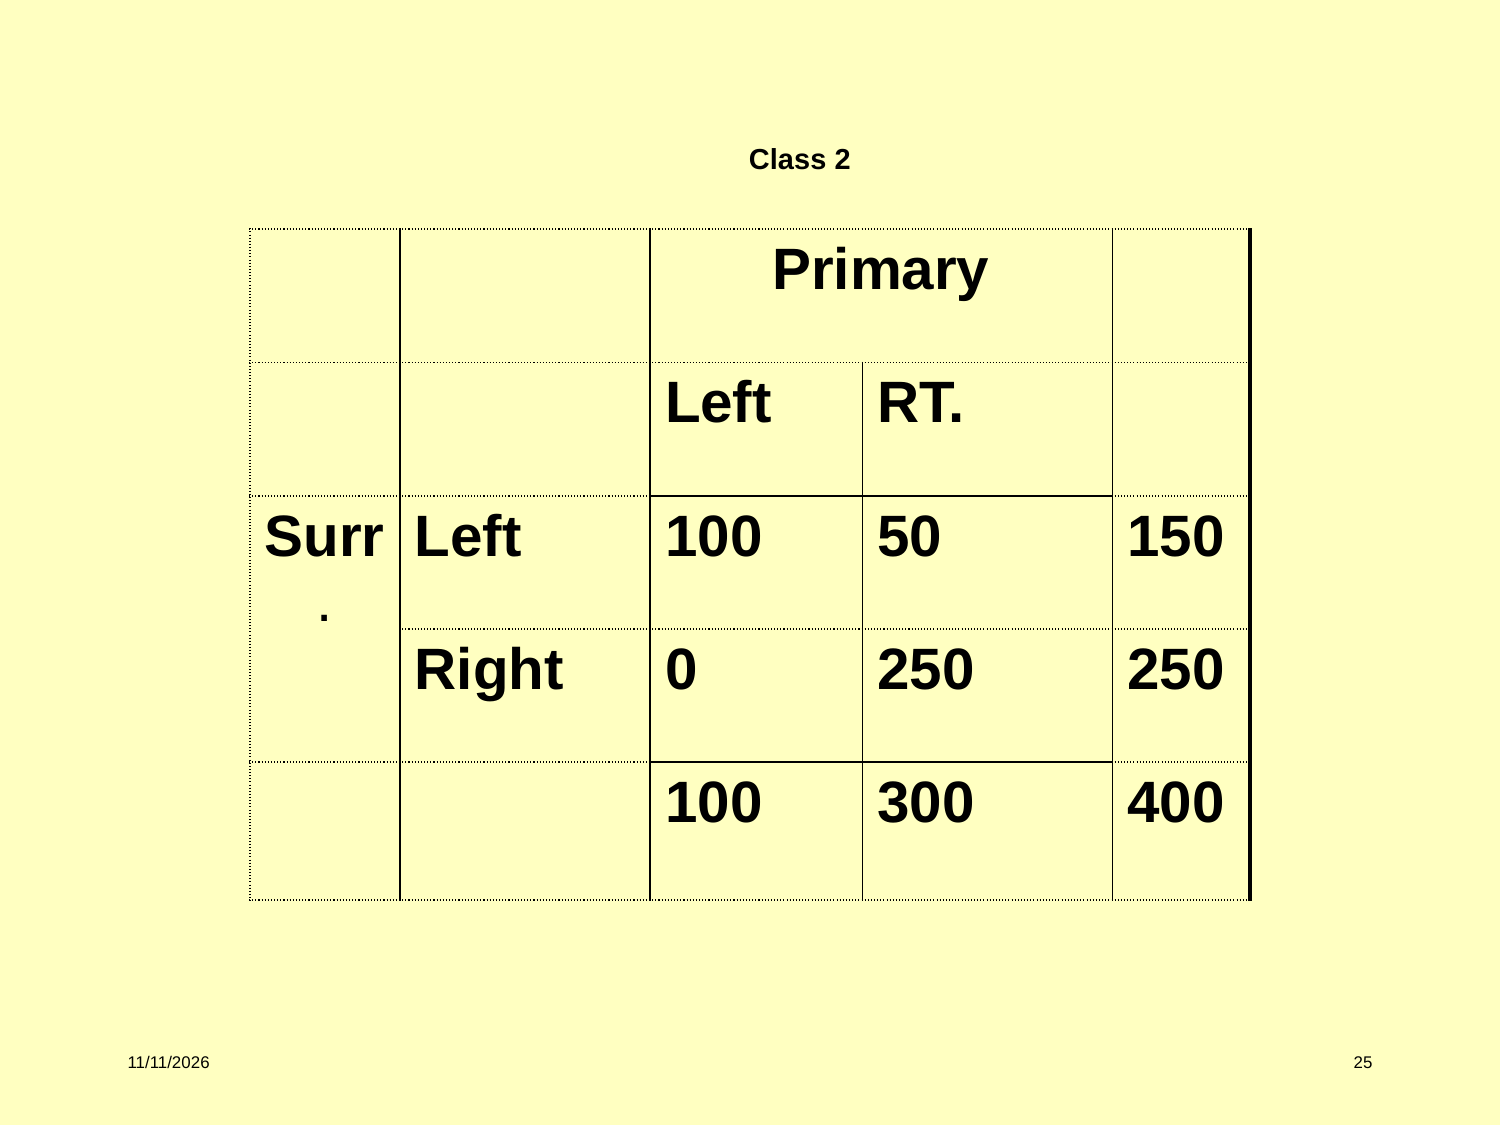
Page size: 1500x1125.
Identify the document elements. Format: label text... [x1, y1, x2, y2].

text_box Class 2 [624, 99, 975, 183]
table_header [1113, 229, 1248, 362]
table_cell [401, 362, 649, 496]
table_cell 250 [1113, 629, 1248, 762]
table_cell Surr. [250, 496, 399, 762]
table_cell 100 [651, 497, 862, 629]
table_cell RT. [863, 362, 1112, 495]
table_cell [250, 362, 399, 496]
table_cell 0 [651, 629, 862, 761]
table_cell 50 [863, 497, 1112, 629]
table_cell [401, 762, 649, 900]
table_cell Left [651, 362, 862, 495]
table_header [401, 229, 649, 362]
slide_number 25 [1074, 1024, 1388, 1101]
table_header Primary [651, 229, 1112, 362]
table_cell 100 [651, 763, 862, 900]
table_cell 300 [863, 763, 1112, 900]
table_cell [1113, 362, 1248, 496]
table_cell Left [401, 496, 649, 629]
table_cell 250 [863, 629, 1112, 761]
table_header [250, 229, 399, 362]
table_cell [250, 762, 399, 900]
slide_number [112, 1024, 426, 1101]
table_cell 400 [1113, 762, 1248, 900]
table_cell 150 [1113, 496, 1248, 629]
table_cell Right [401, 629, 649, 762]
